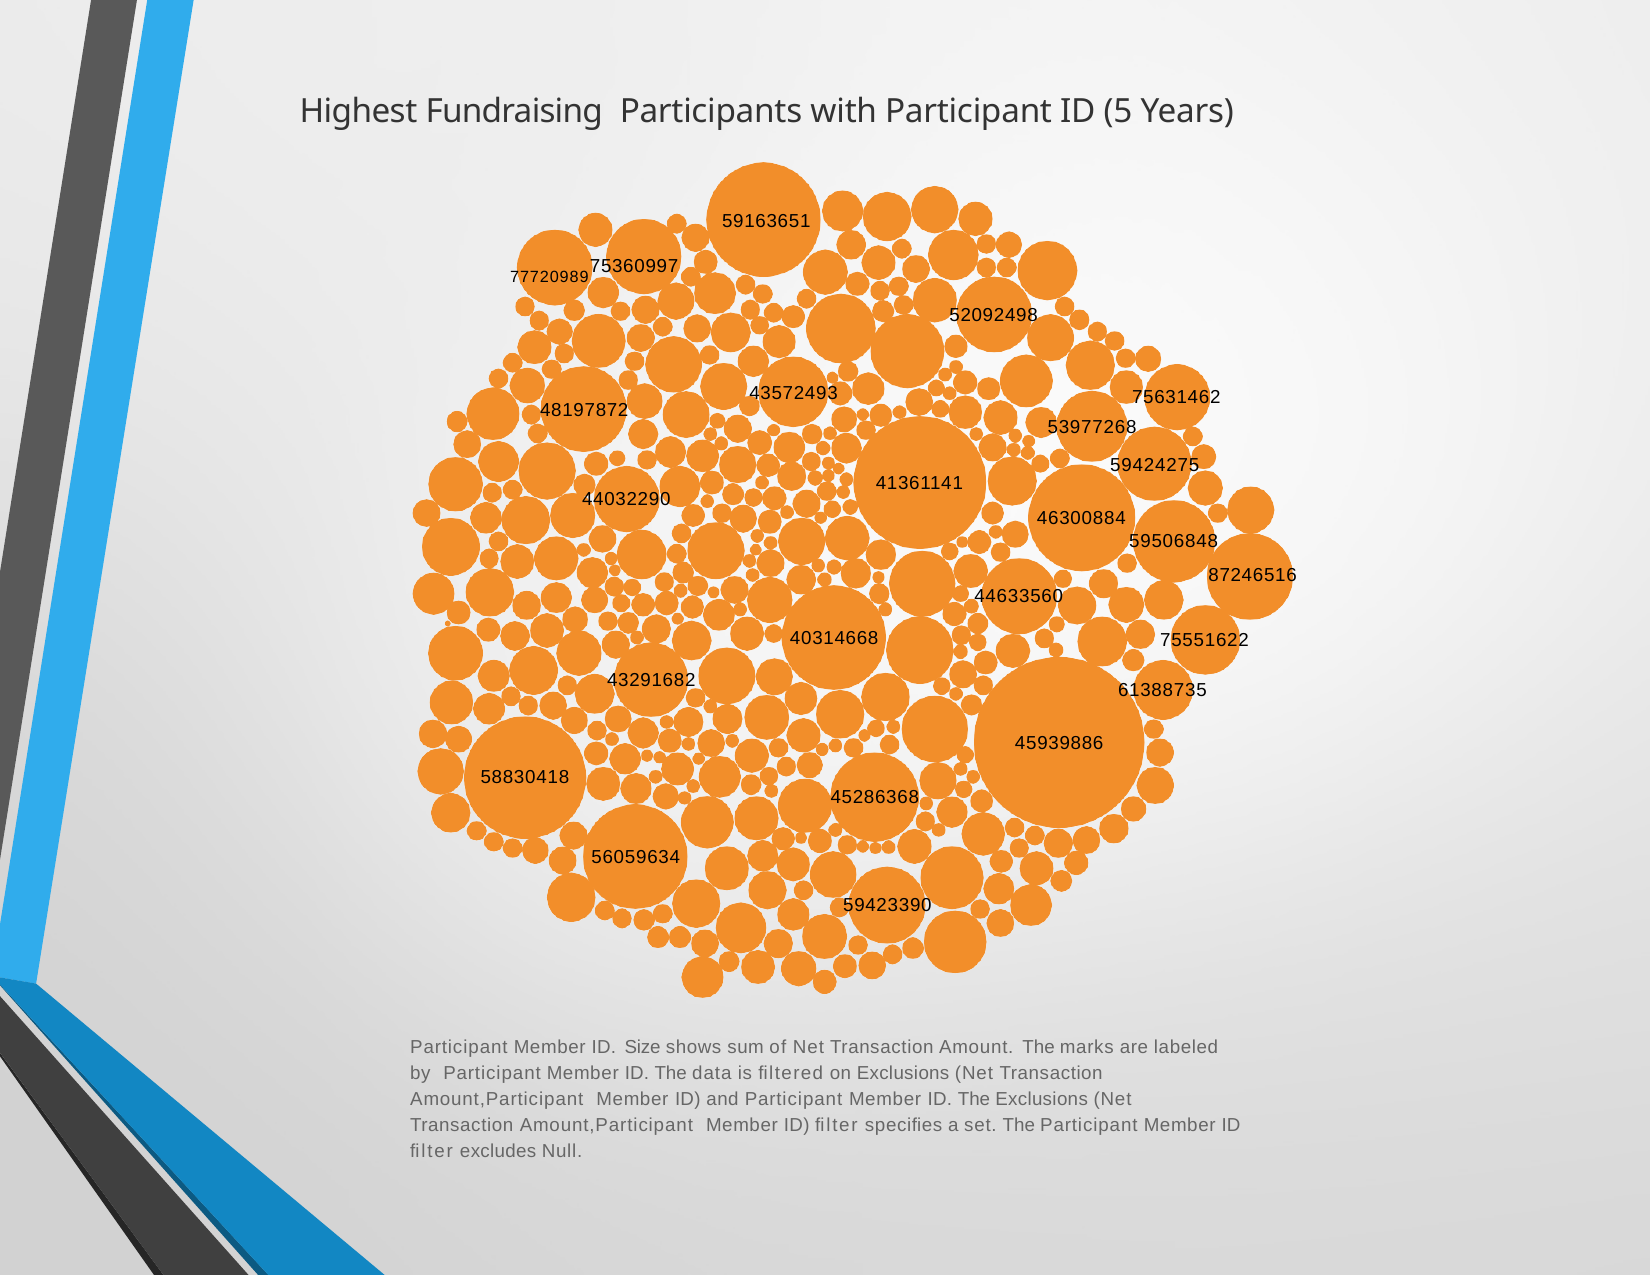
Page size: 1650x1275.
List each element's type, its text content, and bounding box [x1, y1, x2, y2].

text_box 59423390 [841, 890, 936, 916]
text_box 43572493 [747, 378, 842, 403]
text_box 75631462 53977268 59424275 [1045, 376, 1225, 475]
text_box 58830418 [478, 762, 573, 788]
text_box 45939886 [1012, 728, 1107, 754]
text_box 59163651 7772098975360997 [508, 206, 812, 286]
text_box 40314668 [787, 623, 882, 649]
text_box 41361141 [873, 469, 968, 494]
text_box 48197872 [537, 395, 632, 421]
text_box 61388735 [1116, 675, 1211, 700]
text_box 46300884 59506848 87246516 44633560 [972, 503, 1298, 607]
text_box 75551622 [1158, 625, 1253, 650]
text_box 44032290 [580, 484, 675, 510]
text_box 52092498 [947, 300, 1042, 325]
text_box [412, 162, 1293, 998]
text_box 43291682 [605, 665, 700, 691]
text_box Participant Member ID. Size shows sum of Net Transaction Amount. The marks are labeled by Participant Member ID. The data is ﬁltered on Exclusions (Net Transaction Amount,Participant Member ID) and Participant Member ID. The Exclusions (Net Transaction Amount,Participant Member ID) ﬁlter speciﬁes a set. The Participant Member ID ﬁlter excludes Null. [408, 1029, 1244, 1161]
text_box 45286368 [828, 783, 923, 808]
text_box Highest Fundraising Participants with Participant ID (5 Years) [297, 87, 1650, 130]
text_box 56059634 [589, 842, 684, 868]
